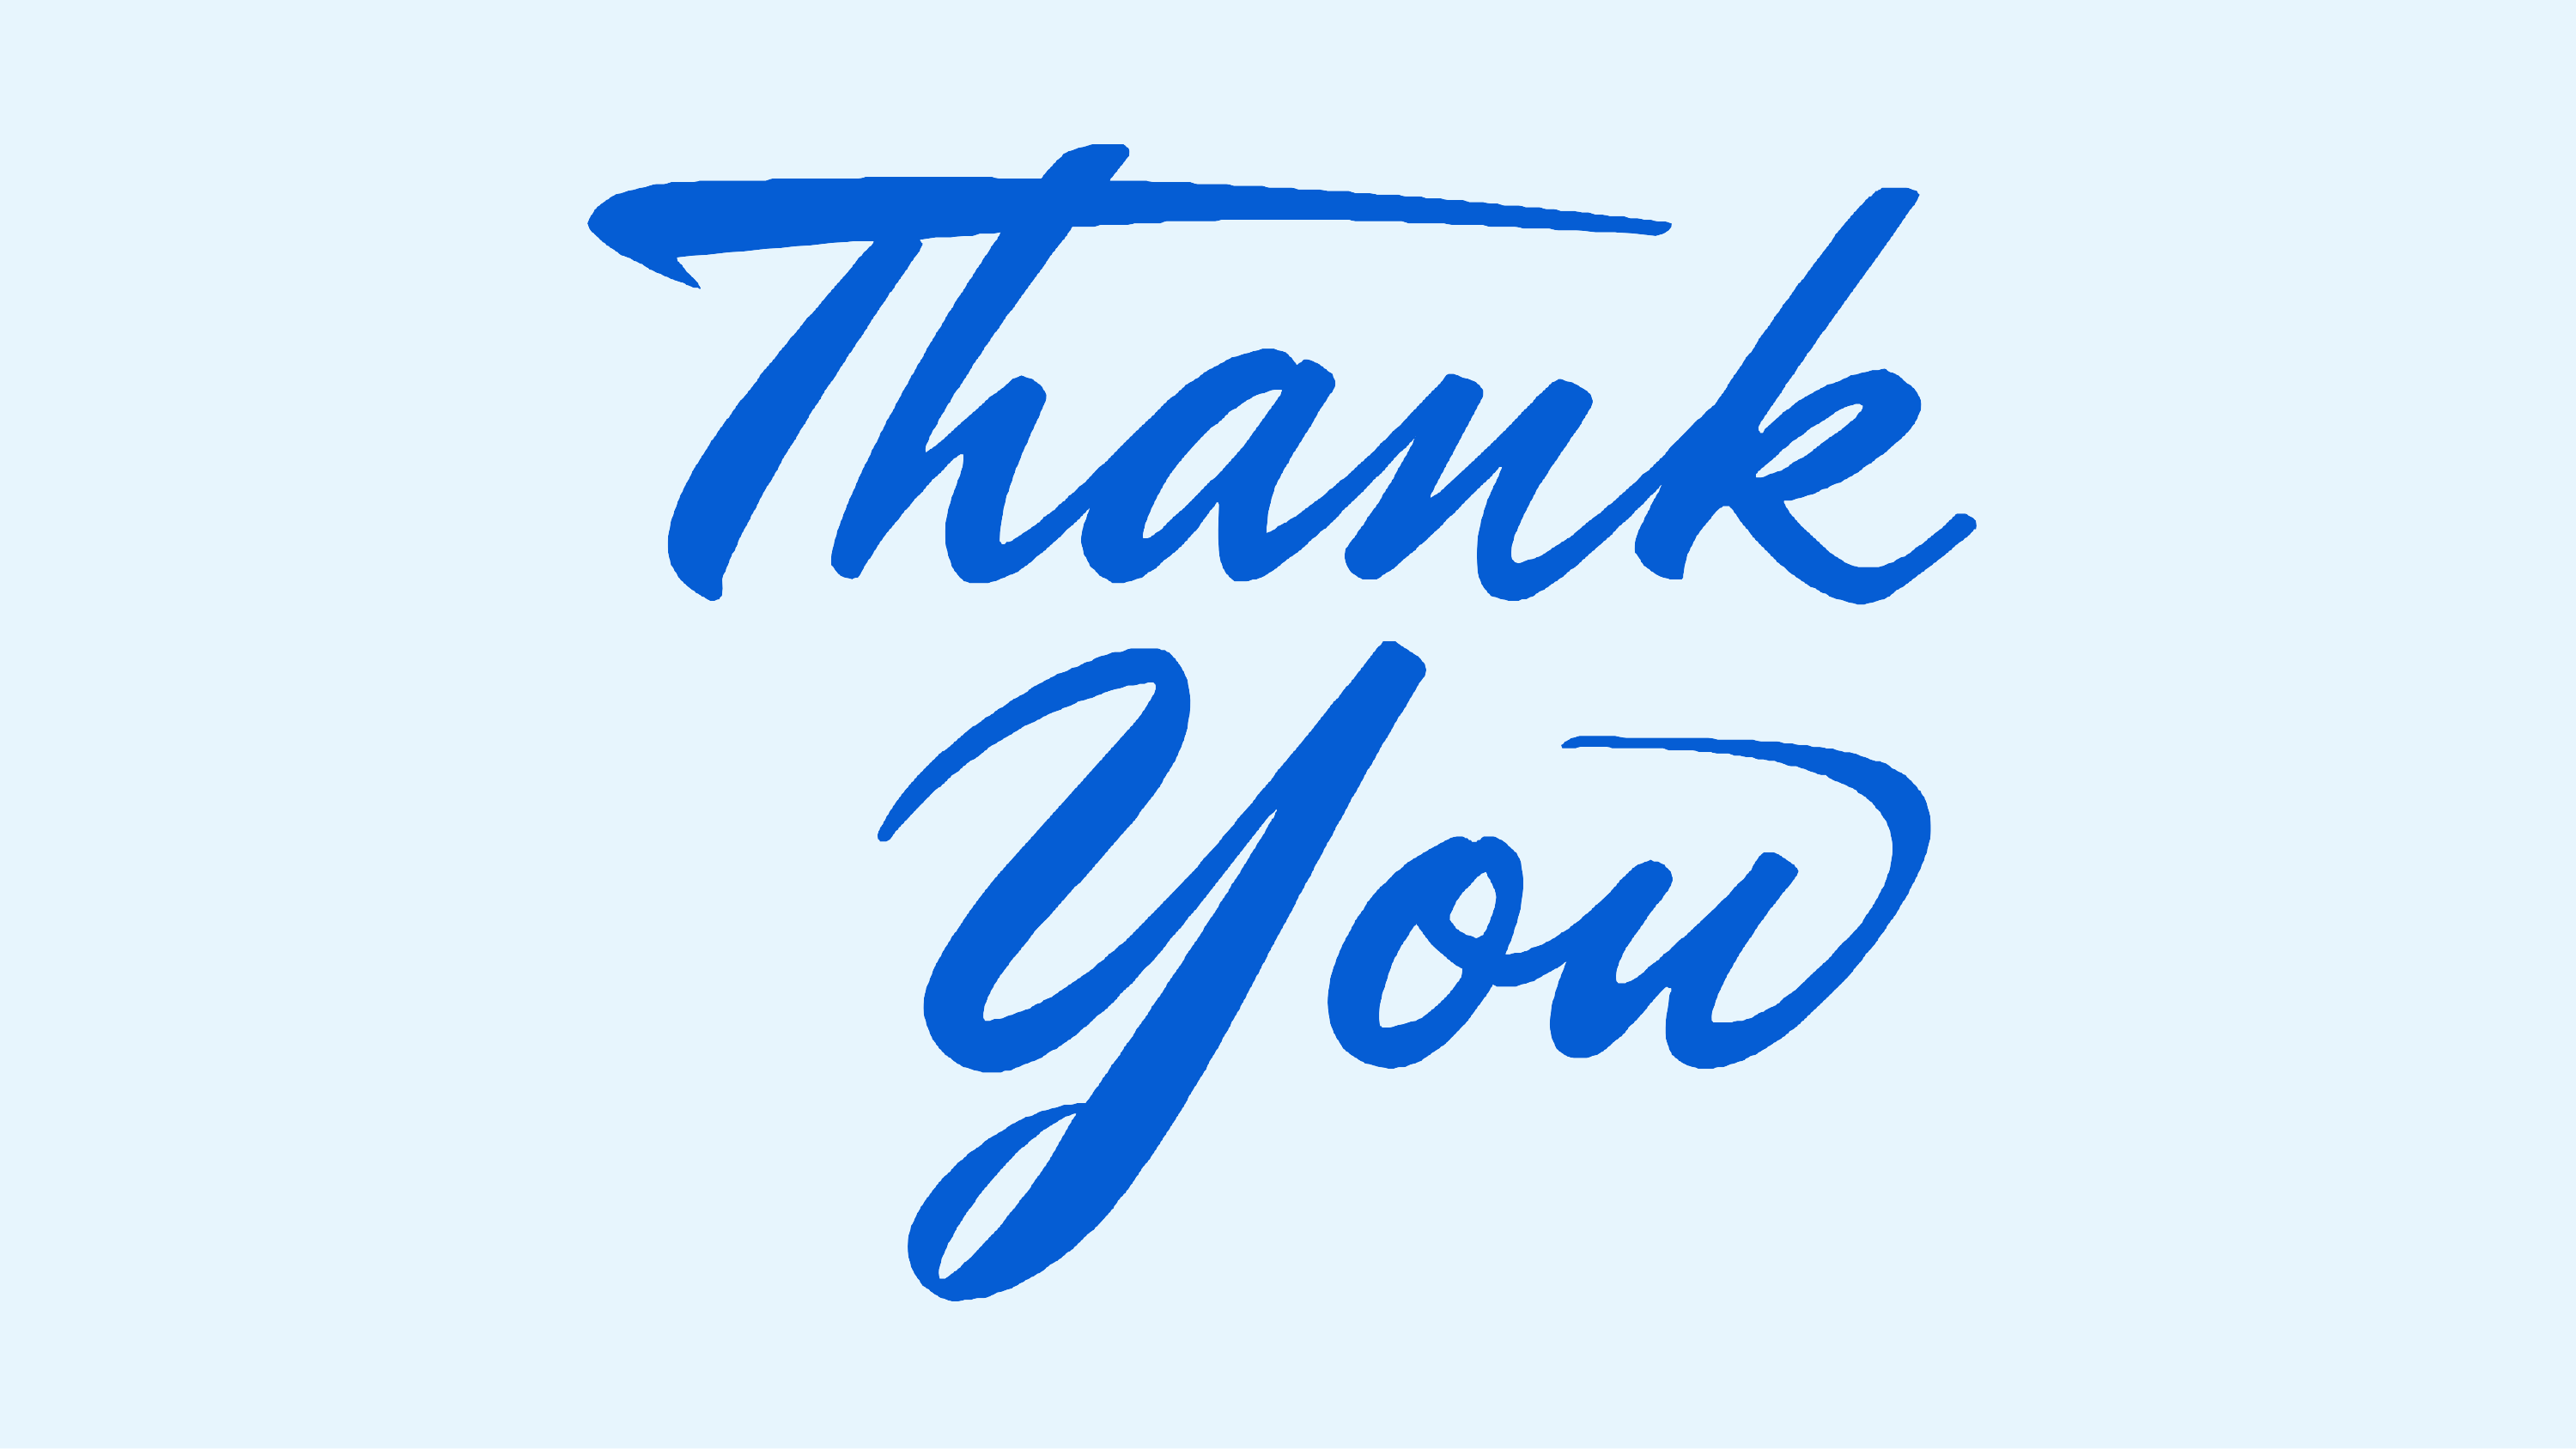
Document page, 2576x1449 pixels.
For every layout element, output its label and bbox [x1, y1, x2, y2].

picture [587, 144, 1978, 1301]
